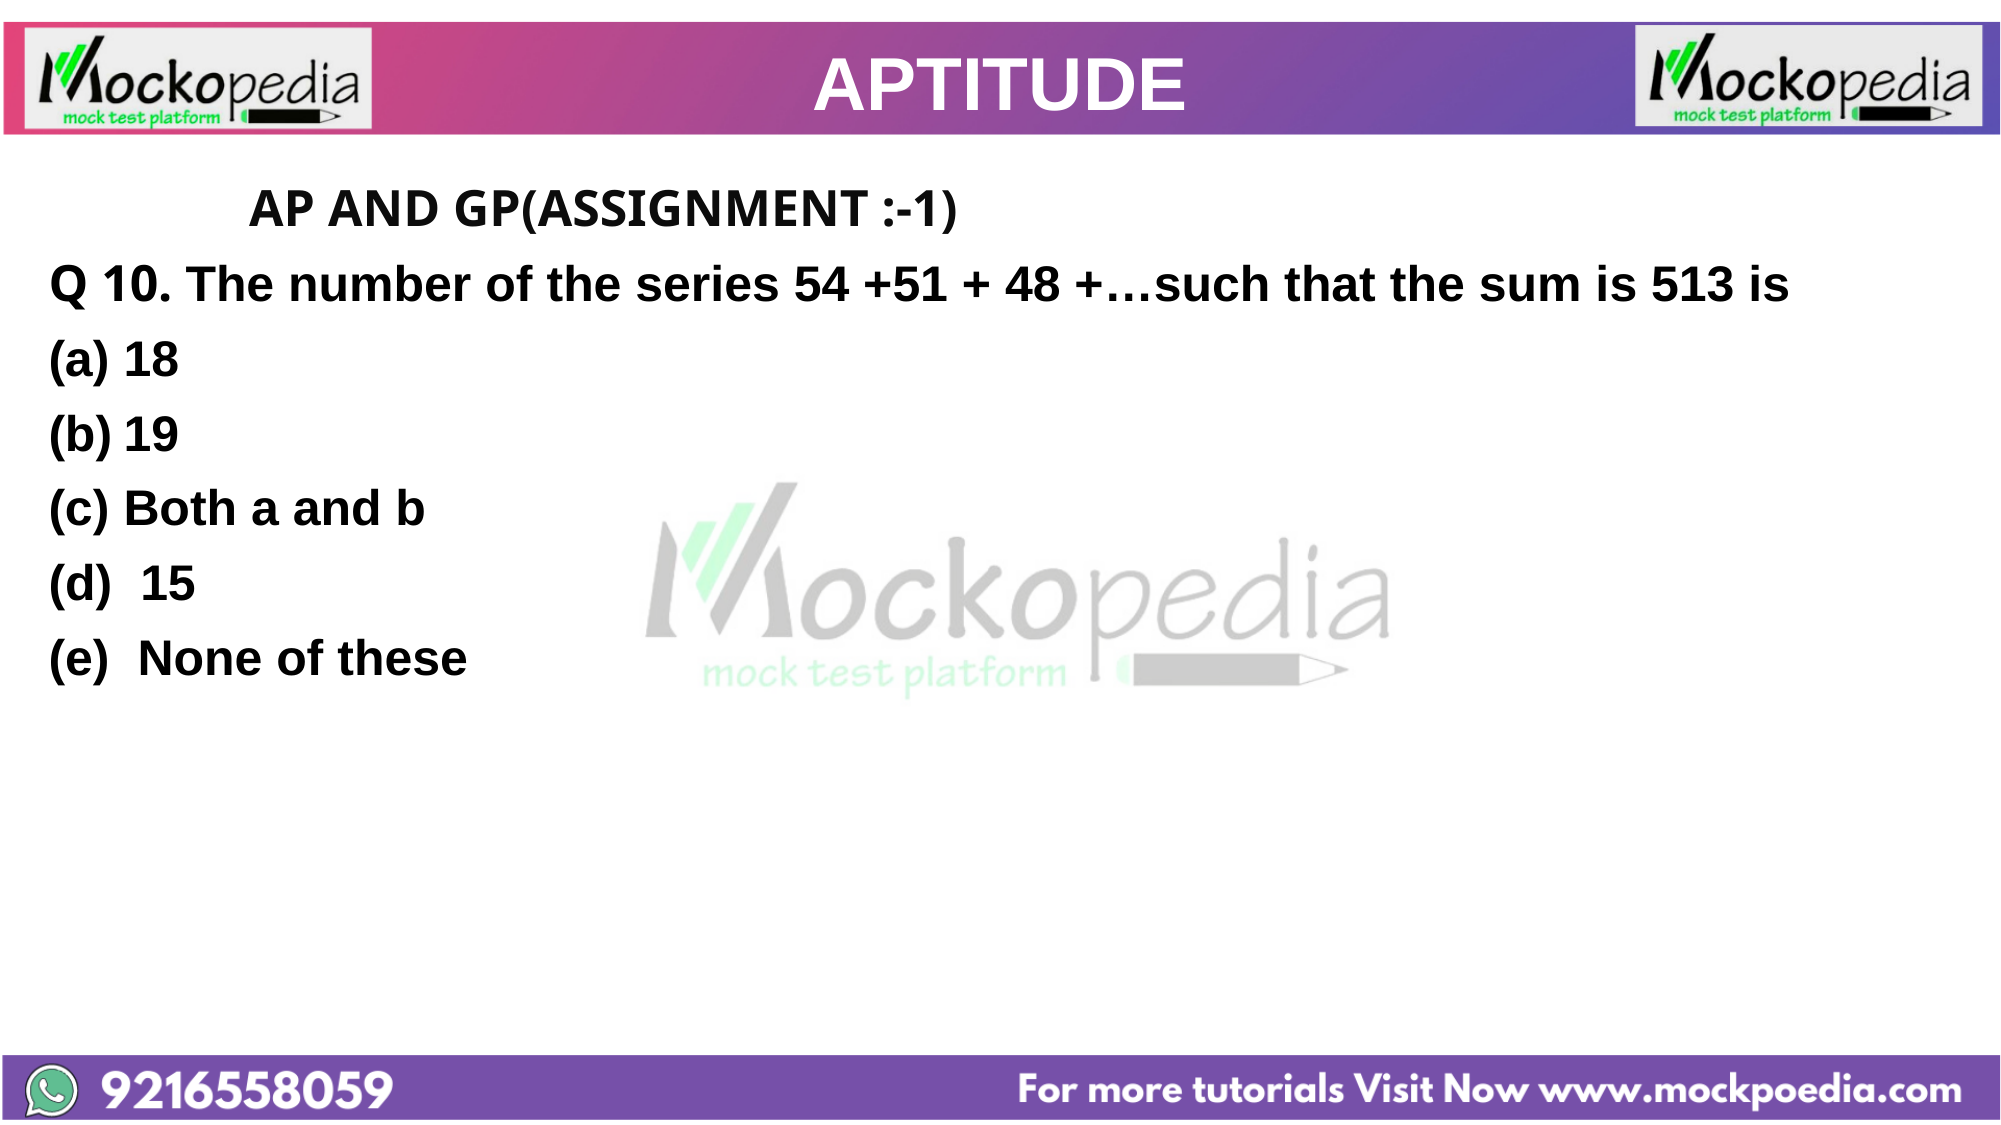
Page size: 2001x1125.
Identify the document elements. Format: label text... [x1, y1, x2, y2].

title APTITUDE [41, 31, 1959, 142]
list AP AND GP(ASSIGNMENT :-1) Q 10. The number of the series 54 +51 + 48 +…such that the sum is 513 is 18 19 Both a and b (d) 15 (e) None of these [33, 175, 1959, 1053]
picture [0, 0, 2001, 1125]
